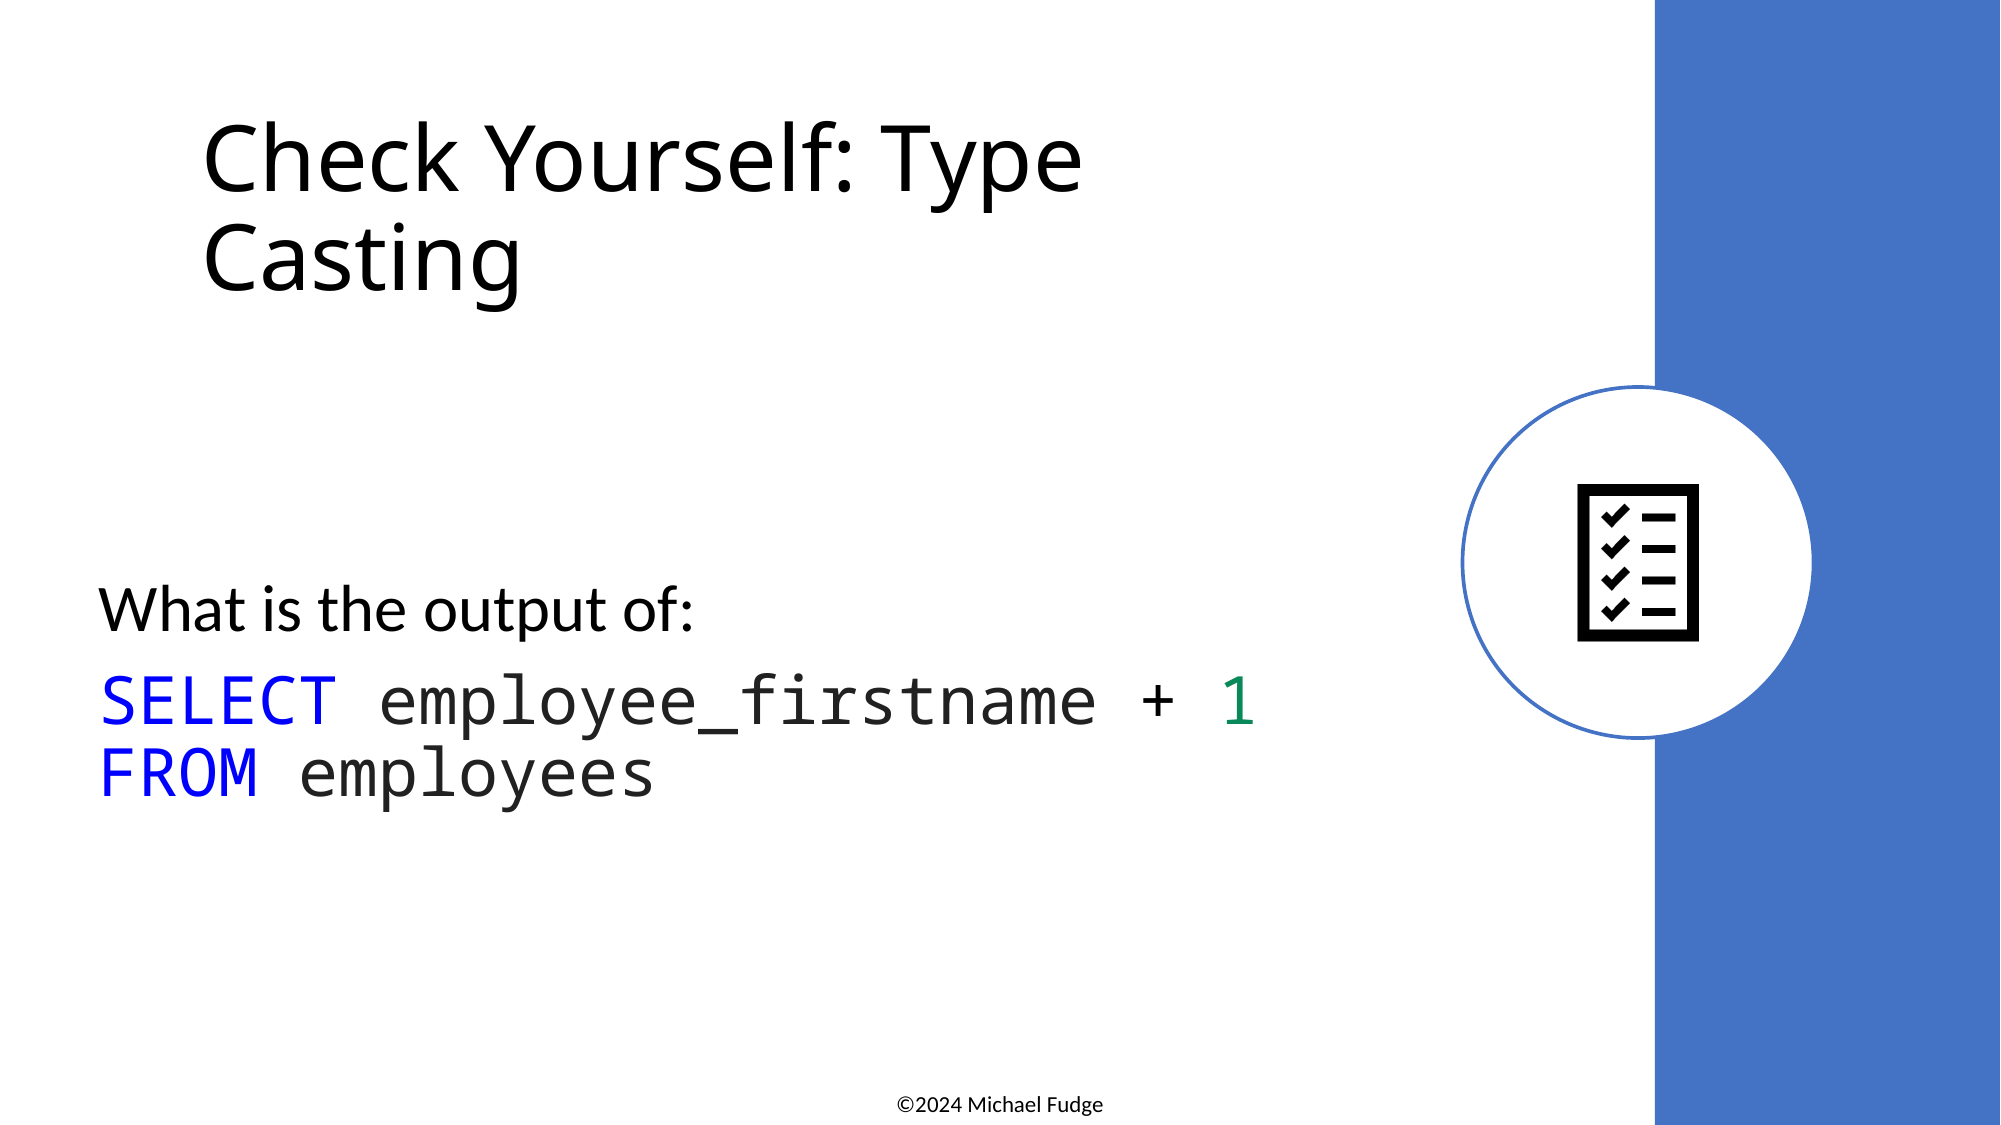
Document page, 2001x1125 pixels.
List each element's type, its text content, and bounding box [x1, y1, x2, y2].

title Check Yourself: Type Casting [186, 102, 1413, 321]
list What is the output of: SELECT employee_firstname + 1 FROM employees [83, 352, 1381, 1125]
text_box [1654, 0, 2000, 1125]
picture [1544, 468, 1732, 657]
text_box [1461, 385, 1815, 740]
